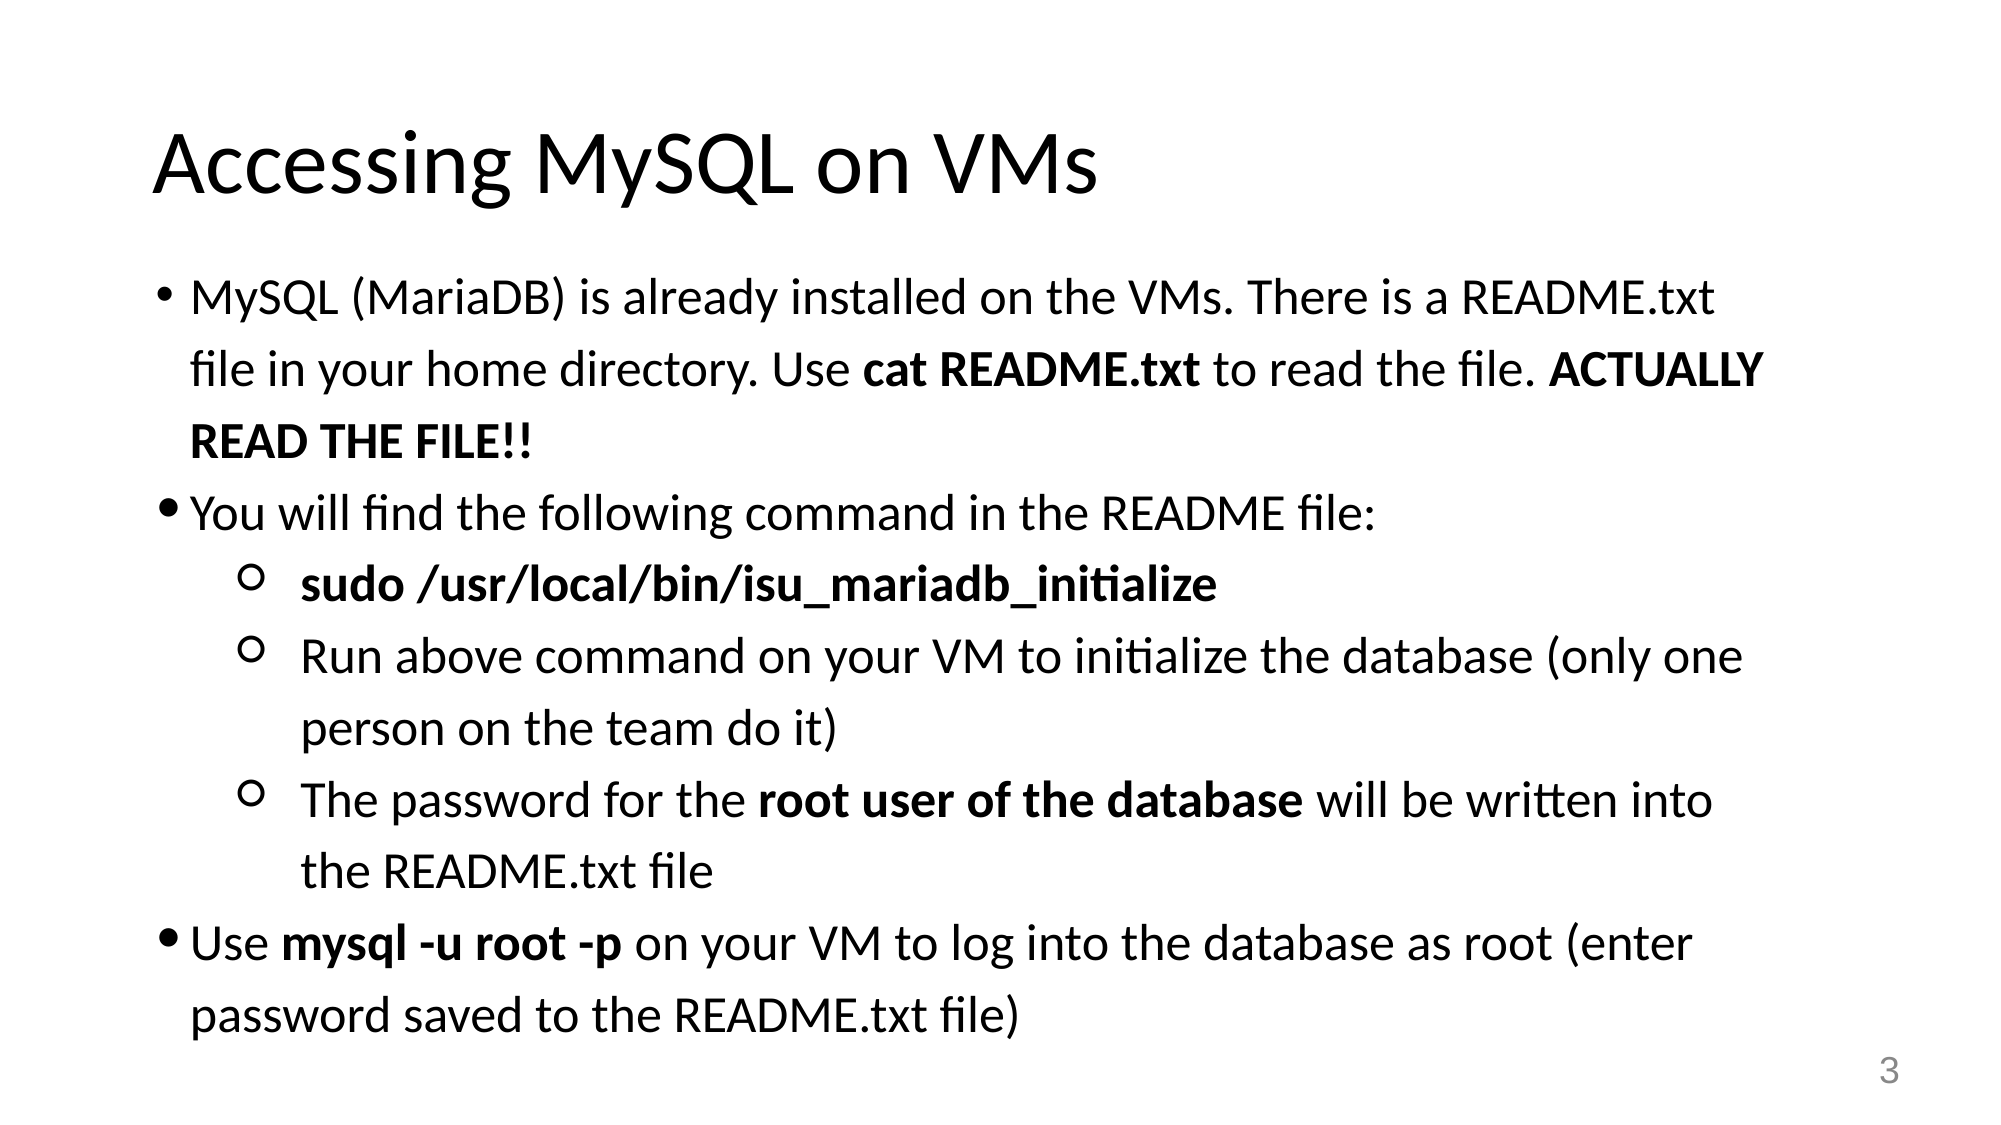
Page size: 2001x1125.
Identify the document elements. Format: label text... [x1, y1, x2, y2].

slide_number ‹#› [1440, 1046, 1900, 1125]
text_box MySQL (MariaDB) is already installed on the VMs. There is a README.txt file in your home directory. Use cat README.txt to read the file. ACTUALLY READ THE FILE!! You will find the following command in the README file: sudo /usr/local/bin/isu_mariadb_initialize Run above command on your VM to initialize the database (only one person on the team do it) The password for the root user of the database will be written into the README.txt file Use mysql -u root -p on your VM to log into the database as root (enter password saved to the README.txt file) [150, 237, 1786, 1043]
title Accessing MySQL on VMs [150, 50, 1759, 237]
